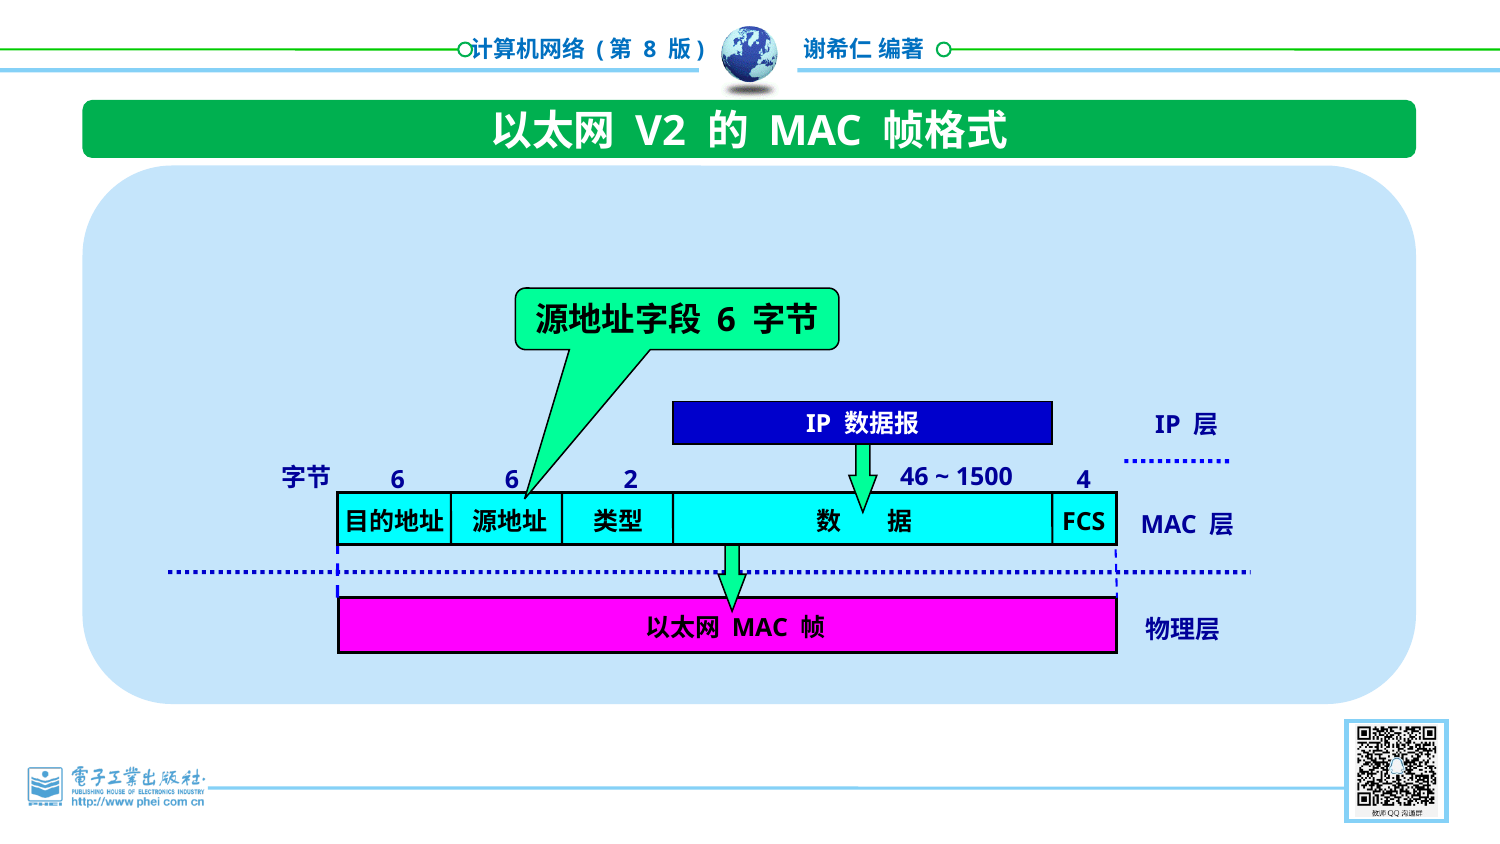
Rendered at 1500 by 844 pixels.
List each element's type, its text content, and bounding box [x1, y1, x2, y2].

text_box [80, 163, 1419, 707]
text_box [82, 99, 475, 158]
text_box 以太网 V2 的 MAC 帧格式 [475, 96, 1023, 161]
picture [1355, 724, 1438, 817]
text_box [168, 287, 1251, 653]
text_box [1023, 99, 1417, 158]
picture [719, 24, 779, 96]
picture [23, 764, 208, 809]
